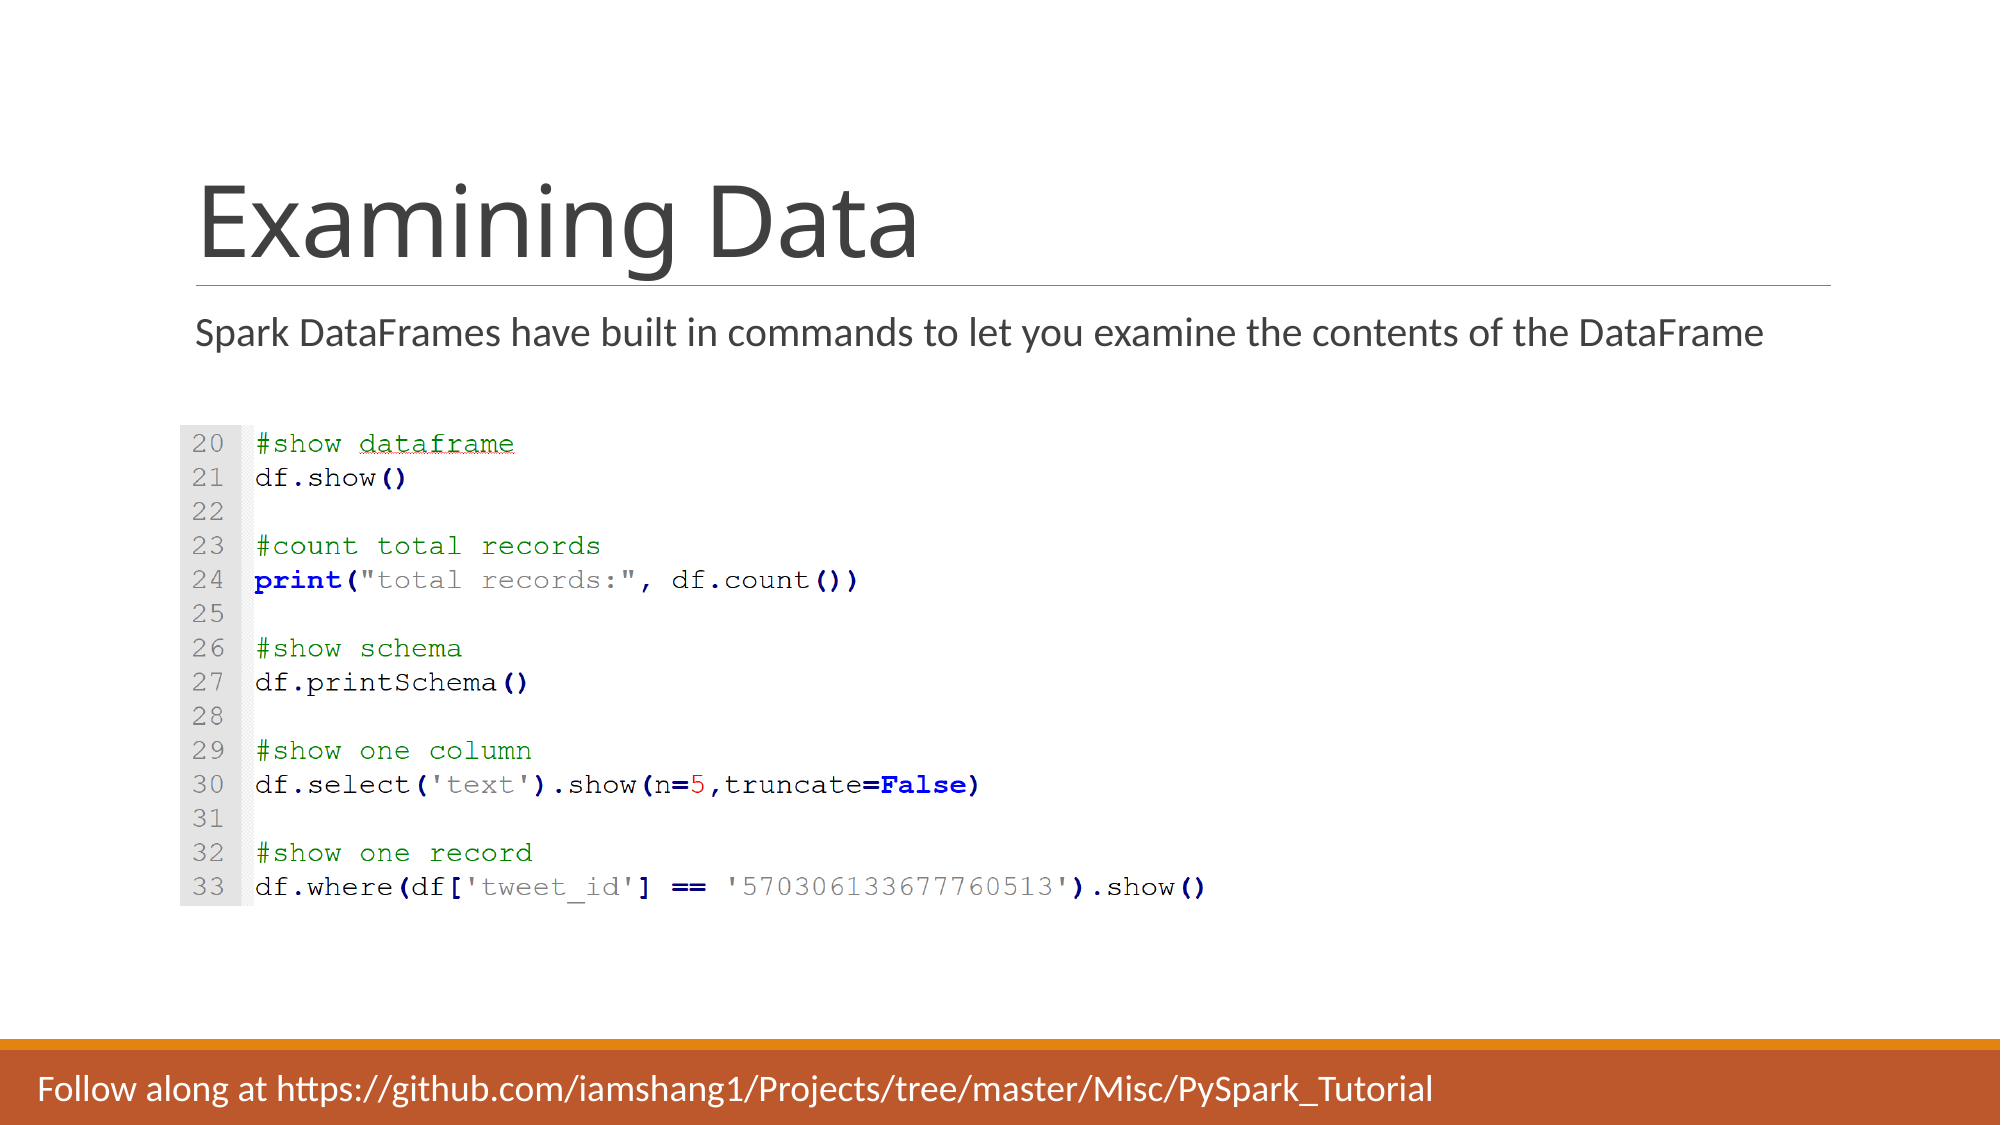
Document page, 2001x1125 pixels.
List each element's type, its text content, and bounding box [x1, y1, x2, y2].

picture [179, 425, 1235, 907]
title Examining Data [180, 47, 1830, 285]
text_box Follow along at https://github.com/iamshang1/Projects/tree/master/Misc/PySpark_Tutorial [22, 1056, 1580, 1117]
list Spark DataFrames have built in commands to let you examine the contents of the DataFrame [180, 302, 1830, 963]
